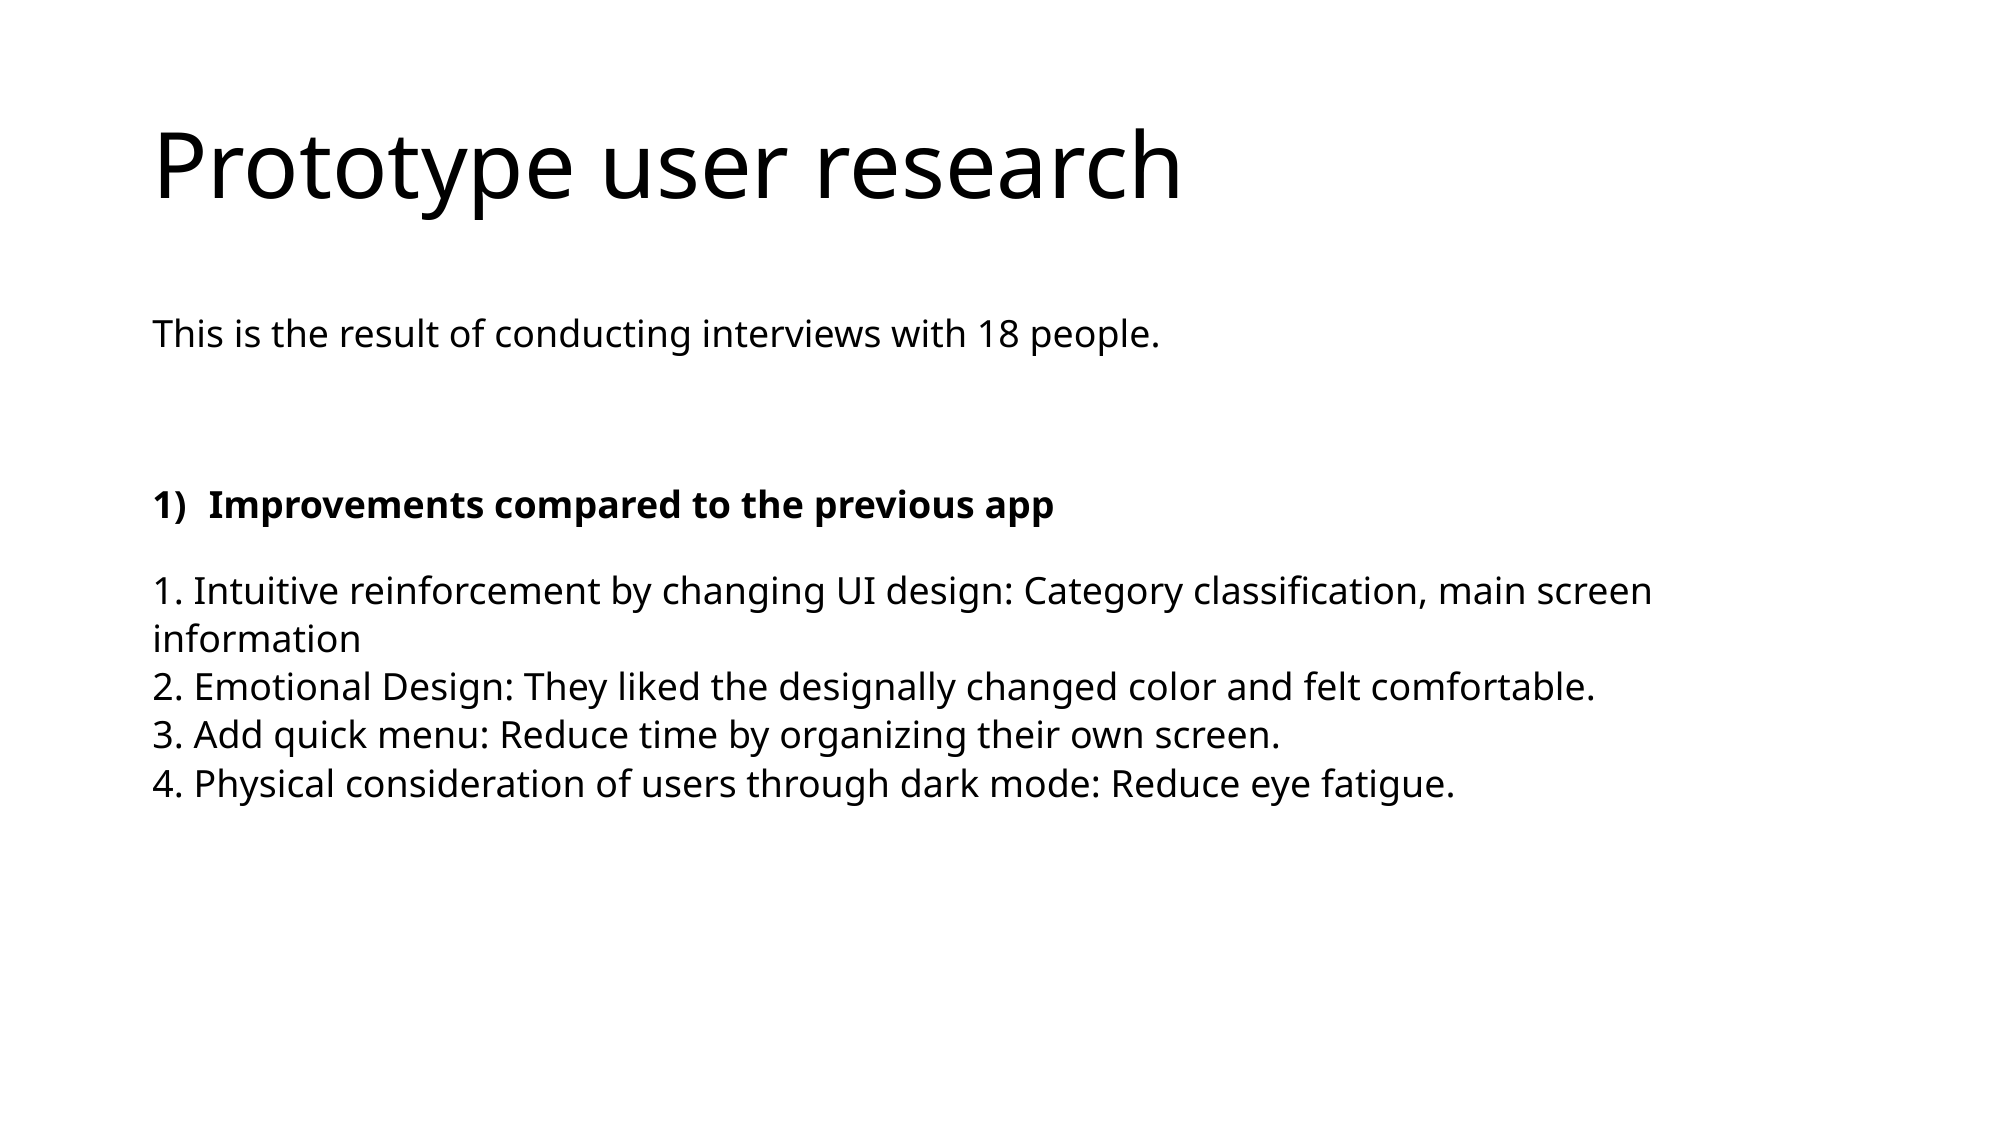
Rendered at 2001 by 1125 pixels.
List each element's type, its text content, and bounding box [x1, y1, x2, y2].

list This is the result of conducting interviews with 18 people. Improvements compared to the previous app 1. Intuitive reinforcement by changing UI design: Category classification, main screen information 2. Emotional Design: They liked the designally changed color and felt comfortable. 3. Add quick menu: Reduce time by organizing their own screen. 4. Physical consideration of users through dark mode: Reduce eye fatigue. [137, 299, 1863, 1014]
title Prototype user research [137, 59, 1863, 278]
